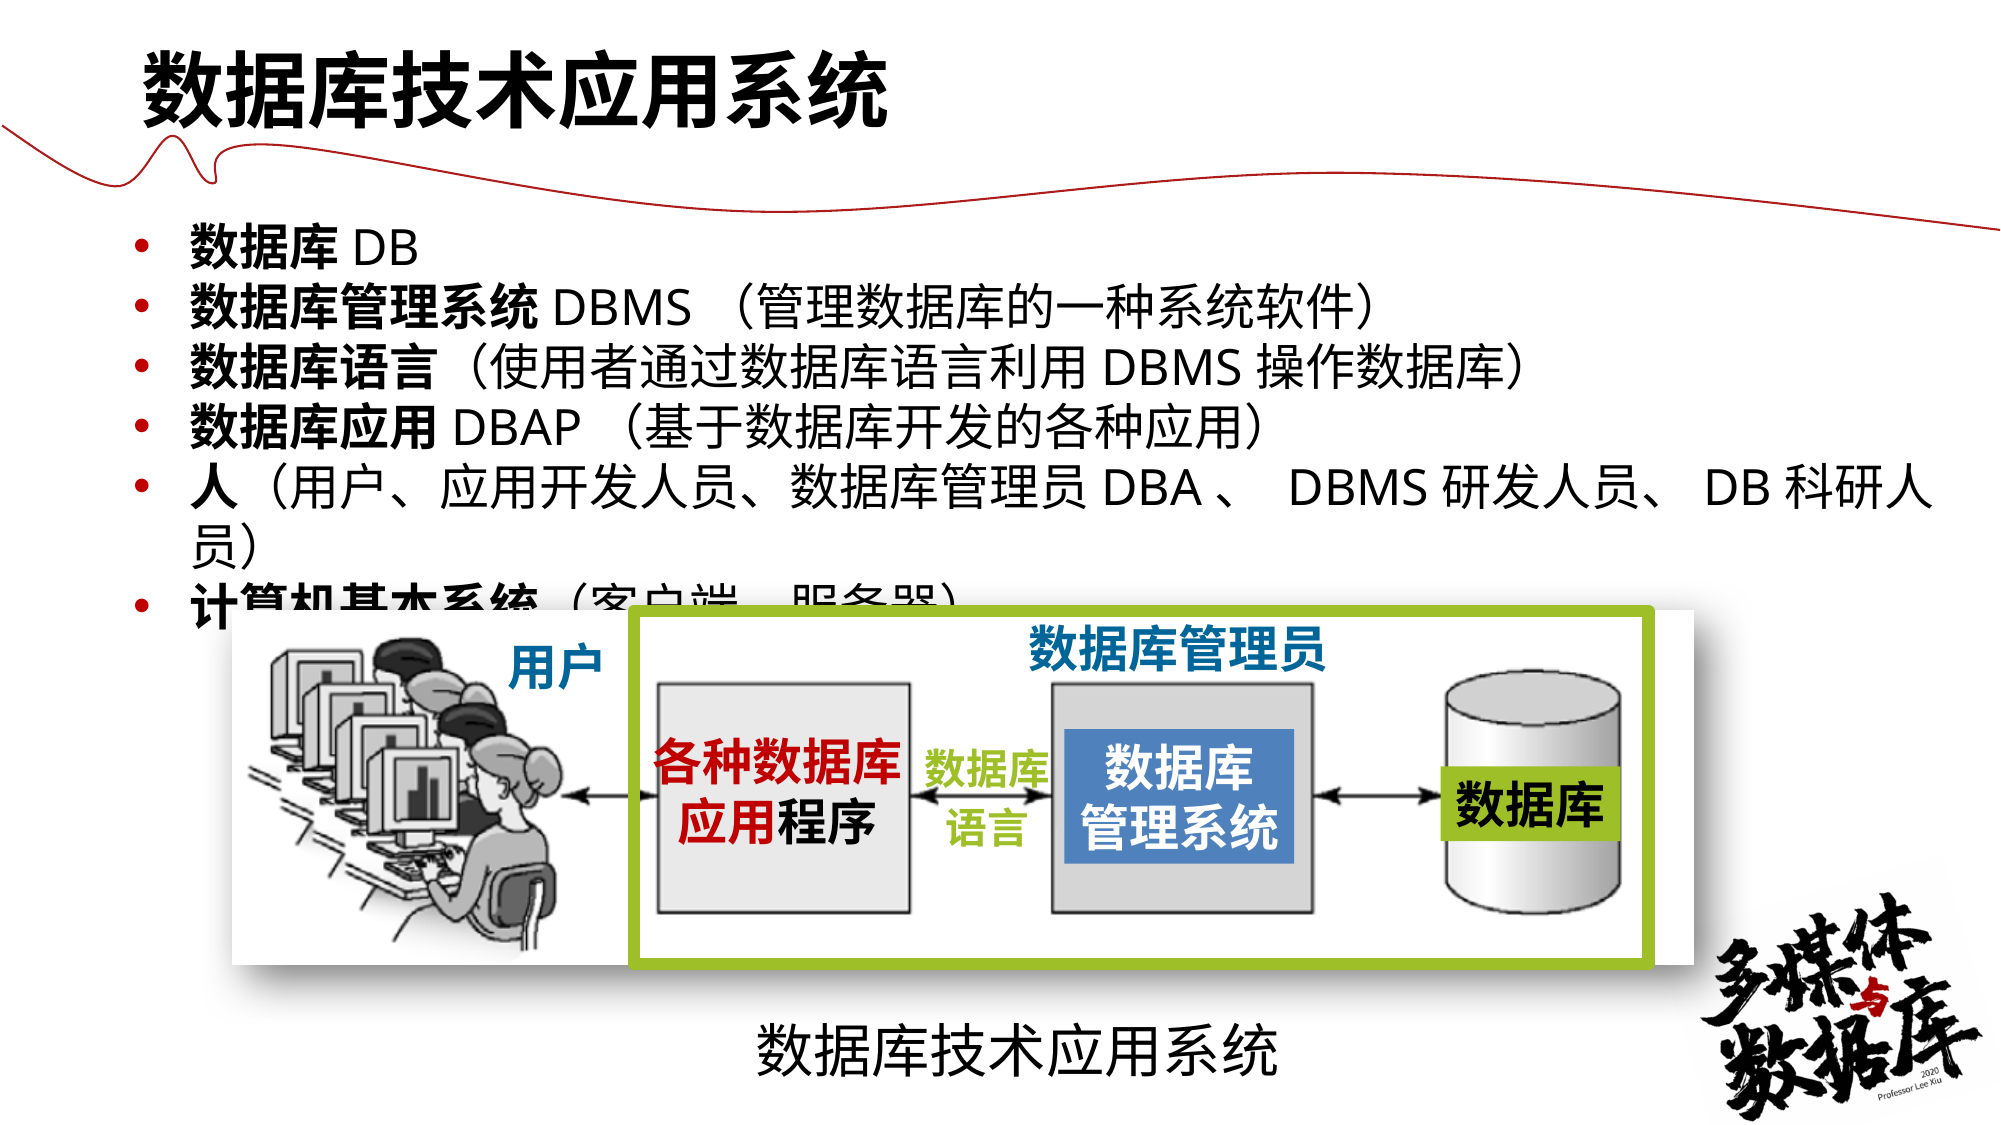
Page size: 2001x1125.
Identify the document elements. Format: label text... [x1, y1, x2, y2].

text_box 数据库技术应用系统 [126, 31, 906, 146]
picture [1669, 854, 2001, 1125]
text_box 数据库技术应用系统 [740, 1013, 1319, 1095]
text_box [232, 610, 1694, 965]
text_box 数据库DB 数据库管理系统DBMS（管理数据库的一种系统软件） 数据库语言（使用者通过数据库语言利用DBMS操作数据库） 数据库应用DBAP（基于数据库开发的各种应用） 人（用户、应用开发人员、数据库管理员DBA、 DBMS研发人员、DB科研人员） 计算机基本系统（客户端、服务器） [118, 207, 1957, 643]
